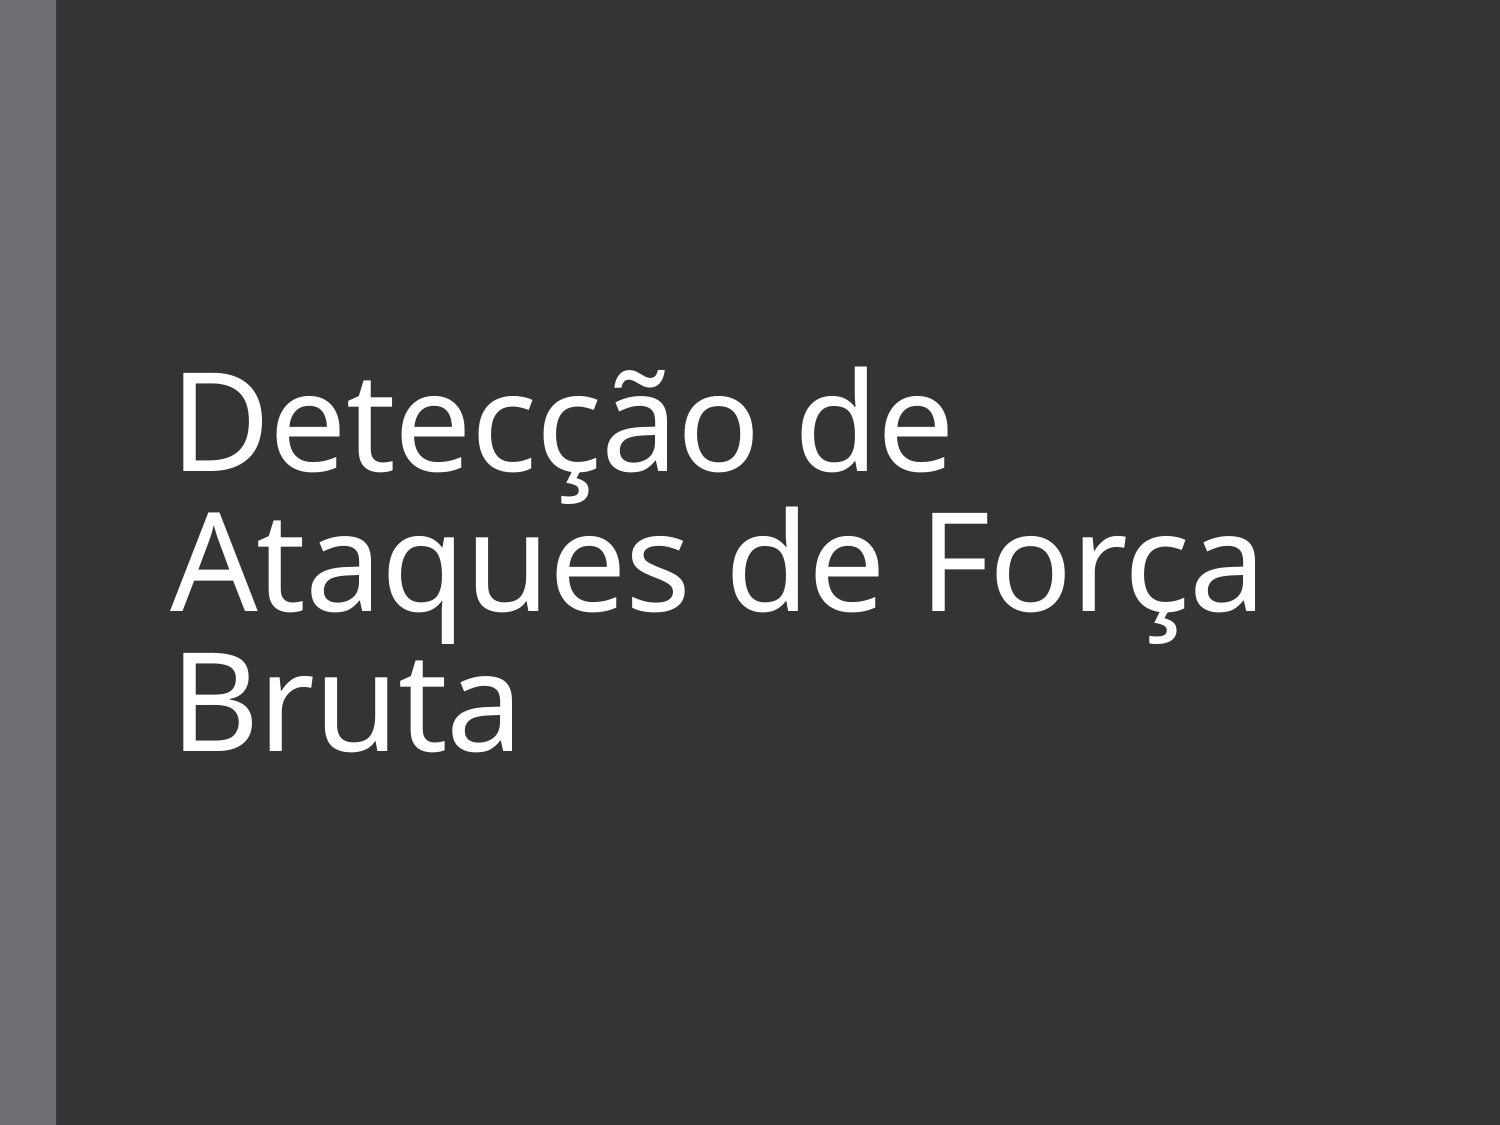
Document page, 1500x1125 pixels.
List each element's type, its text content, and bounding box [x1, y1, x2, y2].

title Detecção de Ataques de Força Bruta [155, 124, 1314, 788]
